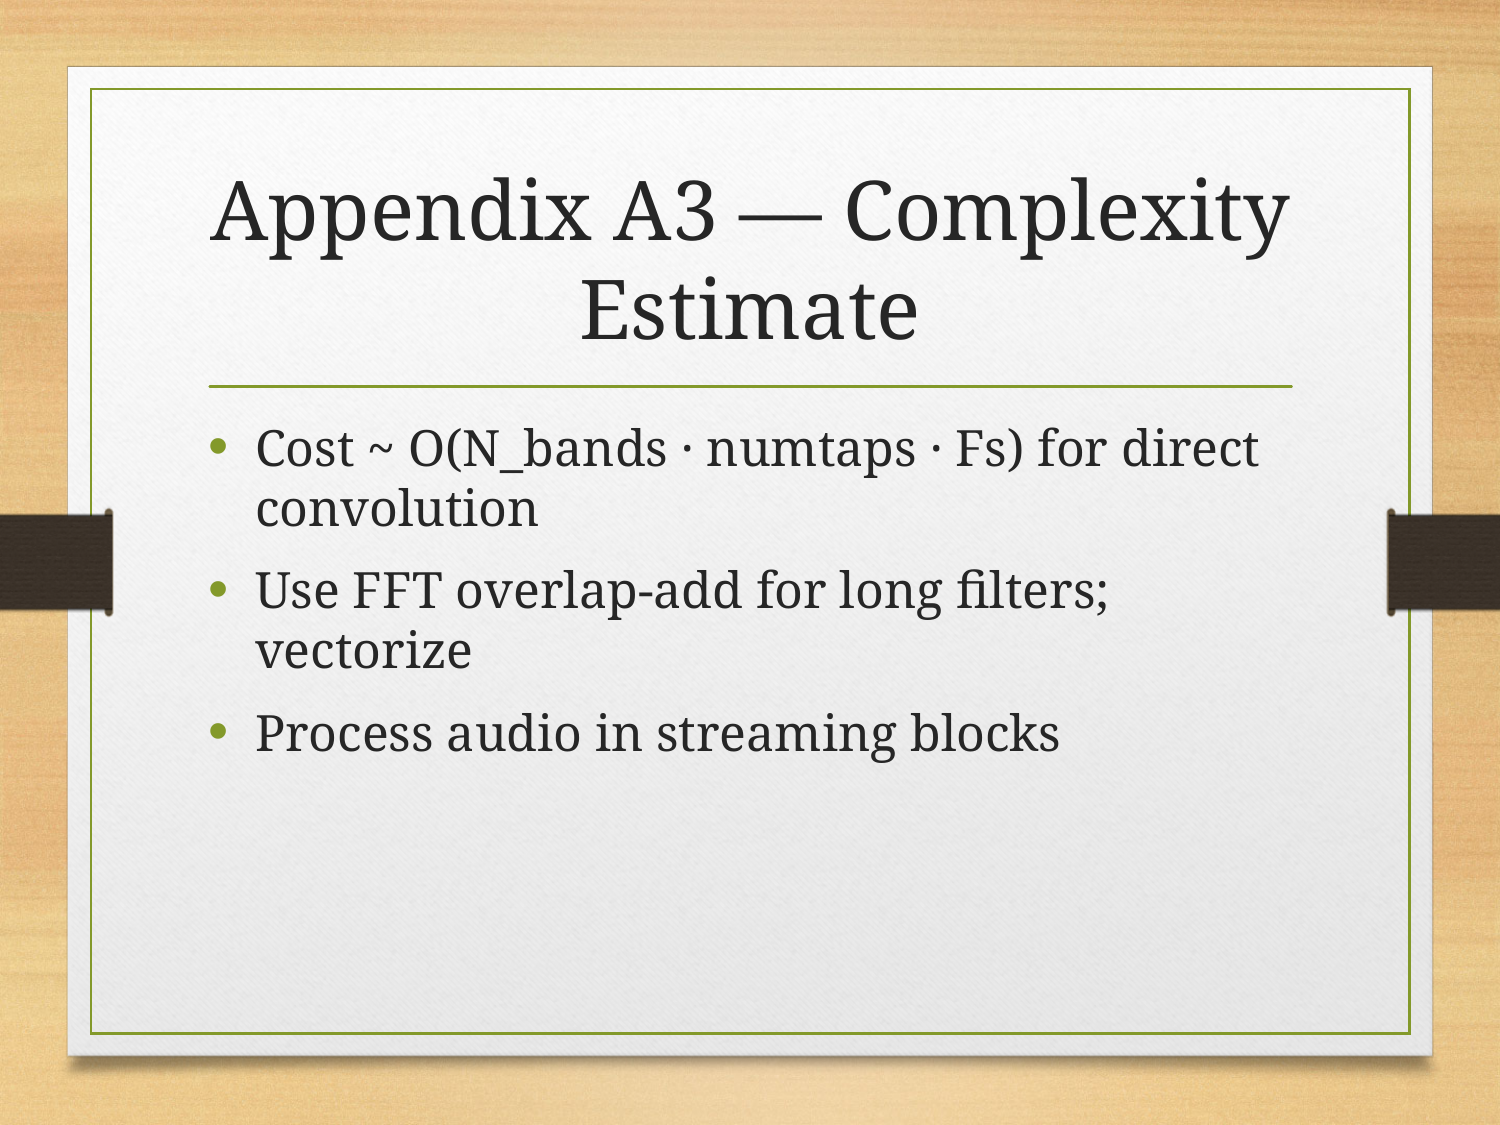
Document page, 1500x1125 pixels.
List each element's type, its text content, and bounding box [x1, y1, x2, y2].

picture [0, 0, 1500, 1125]
title Appendix A3 — Complexity Estimate [193, 150, 1309, 365]
list Cost ~ O(N_bands · numtaps · Fs) for direct convolution Use FFT overlap-add for long filters; vectorize Process audio in streaming blocks [193, 408, 1309, 974]
